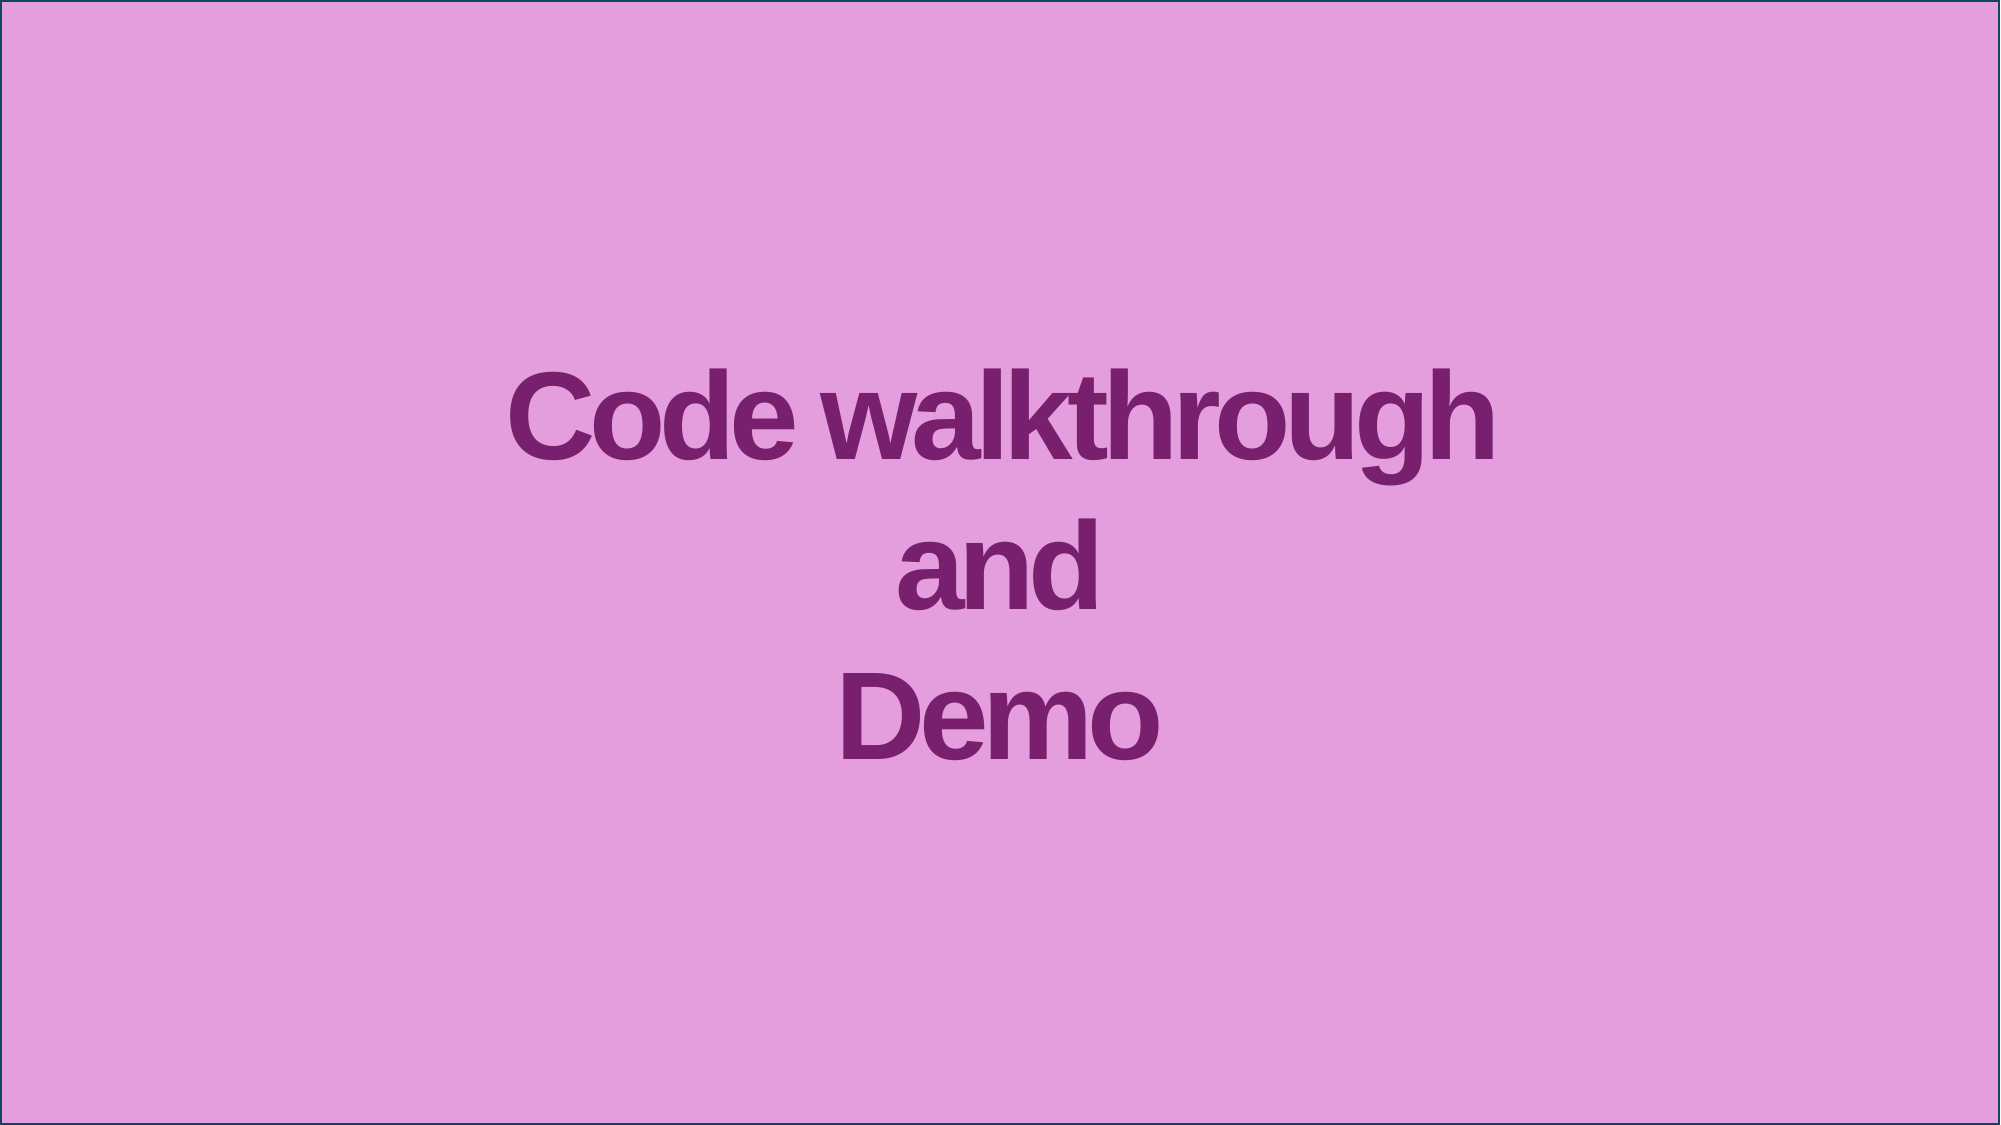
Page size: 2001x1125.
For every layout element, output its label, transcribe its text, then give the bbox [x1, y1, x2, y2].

text_box Code walkthrough and Demo [423, 327, 1577, 793]
text_box [0, 0, 2000, 1125]
